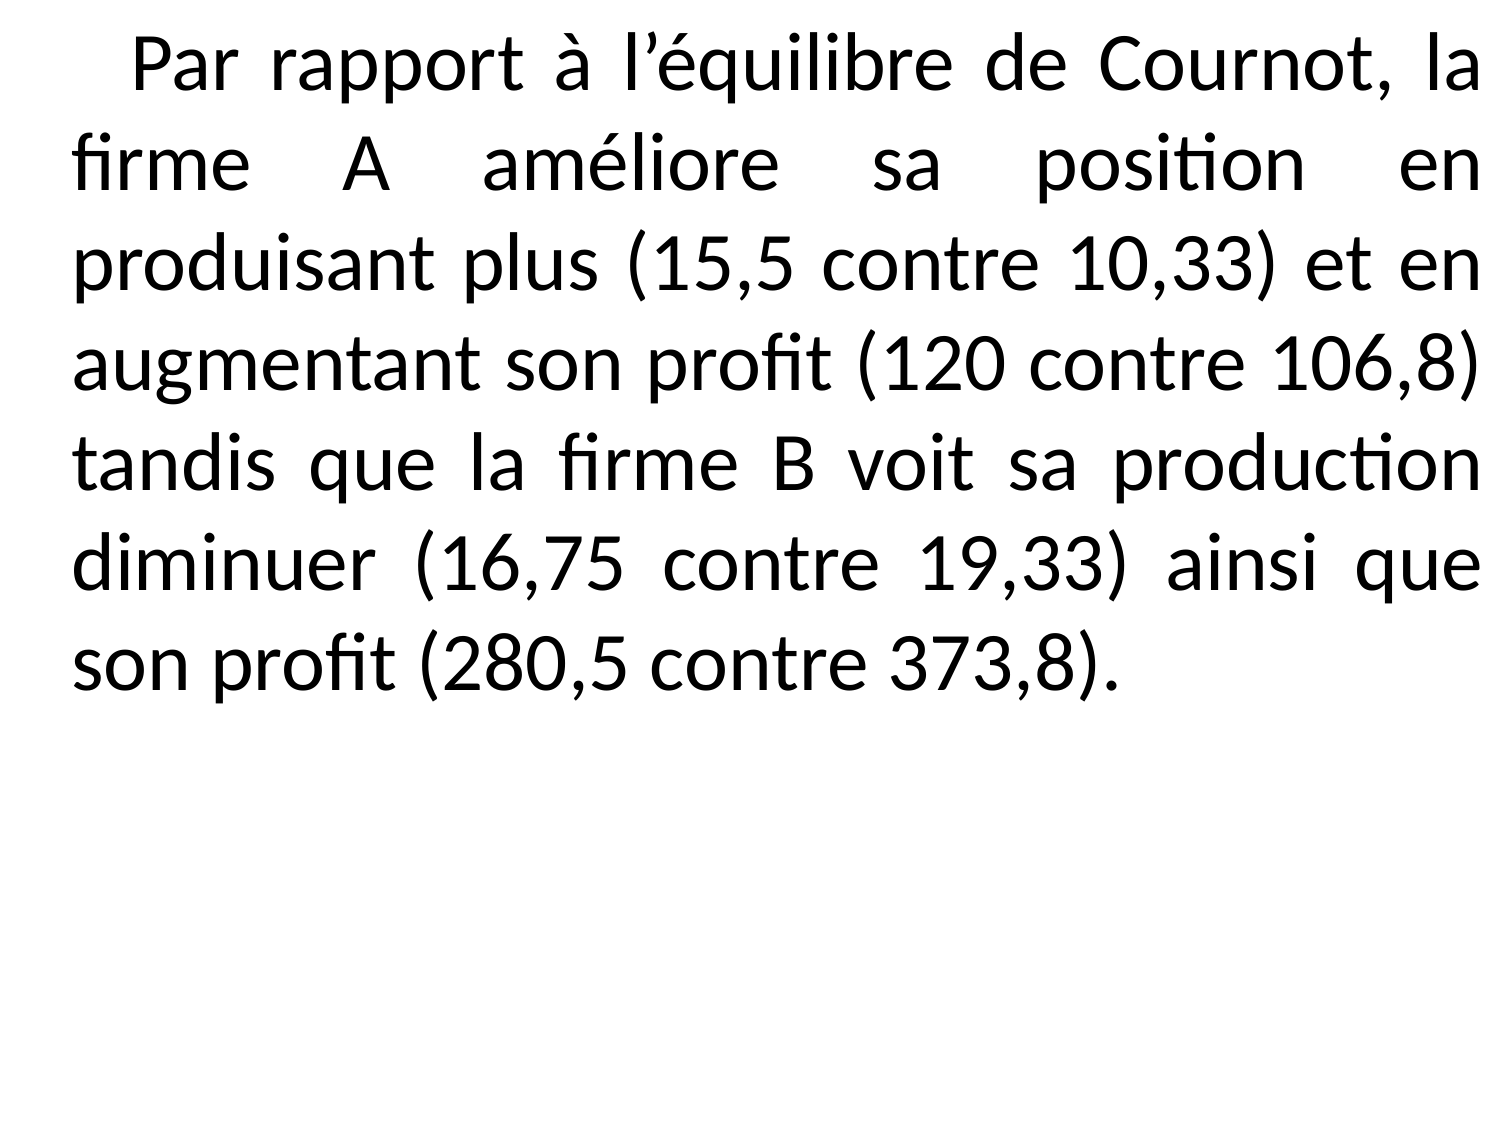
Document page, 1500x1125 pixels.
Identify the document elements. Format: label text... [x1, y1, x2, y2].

list Par rapport à l’équilibre de Cournot, la firme A améliore sa position en produisant plus (15,5 contre 10,33) et en augmentant son profit (120 contre 106,8) tandis que la firme B voit sa production diminuer (16,75 contre 19,33) ainsi que son profit (280,5 contre 373,8). [0, 0, 1500, 1125]
